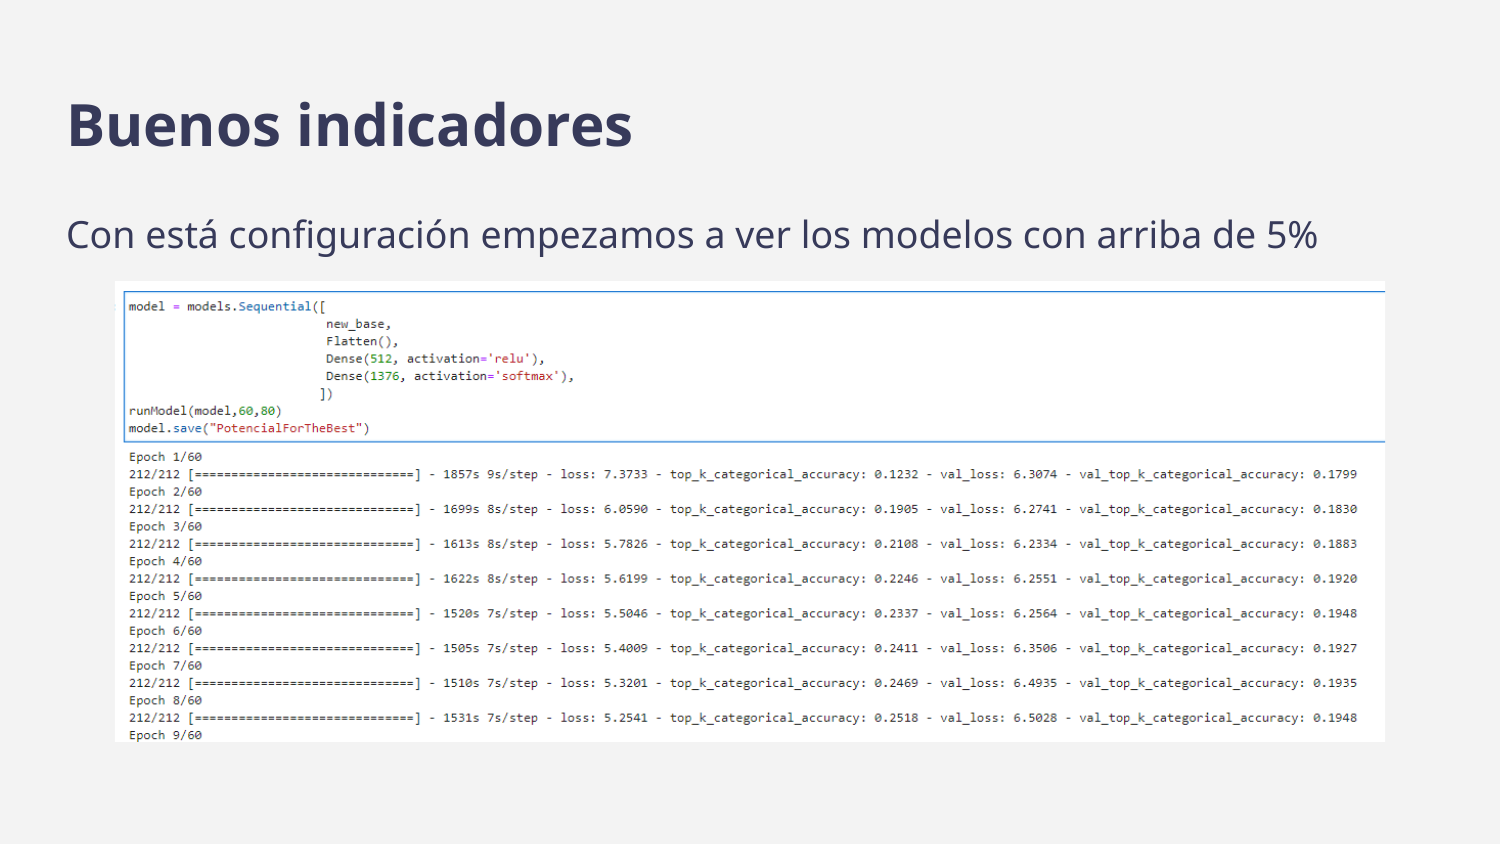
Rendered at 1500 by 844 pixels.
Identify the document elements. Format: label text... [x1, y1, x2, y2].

list Con está configuración empezamos a ver los modelos con arriba de 5% [51, 189, 1449, 750]
picture [114, 281, 1386, 743]
title Buenos indicadores [51, 72, 1449, 167]
